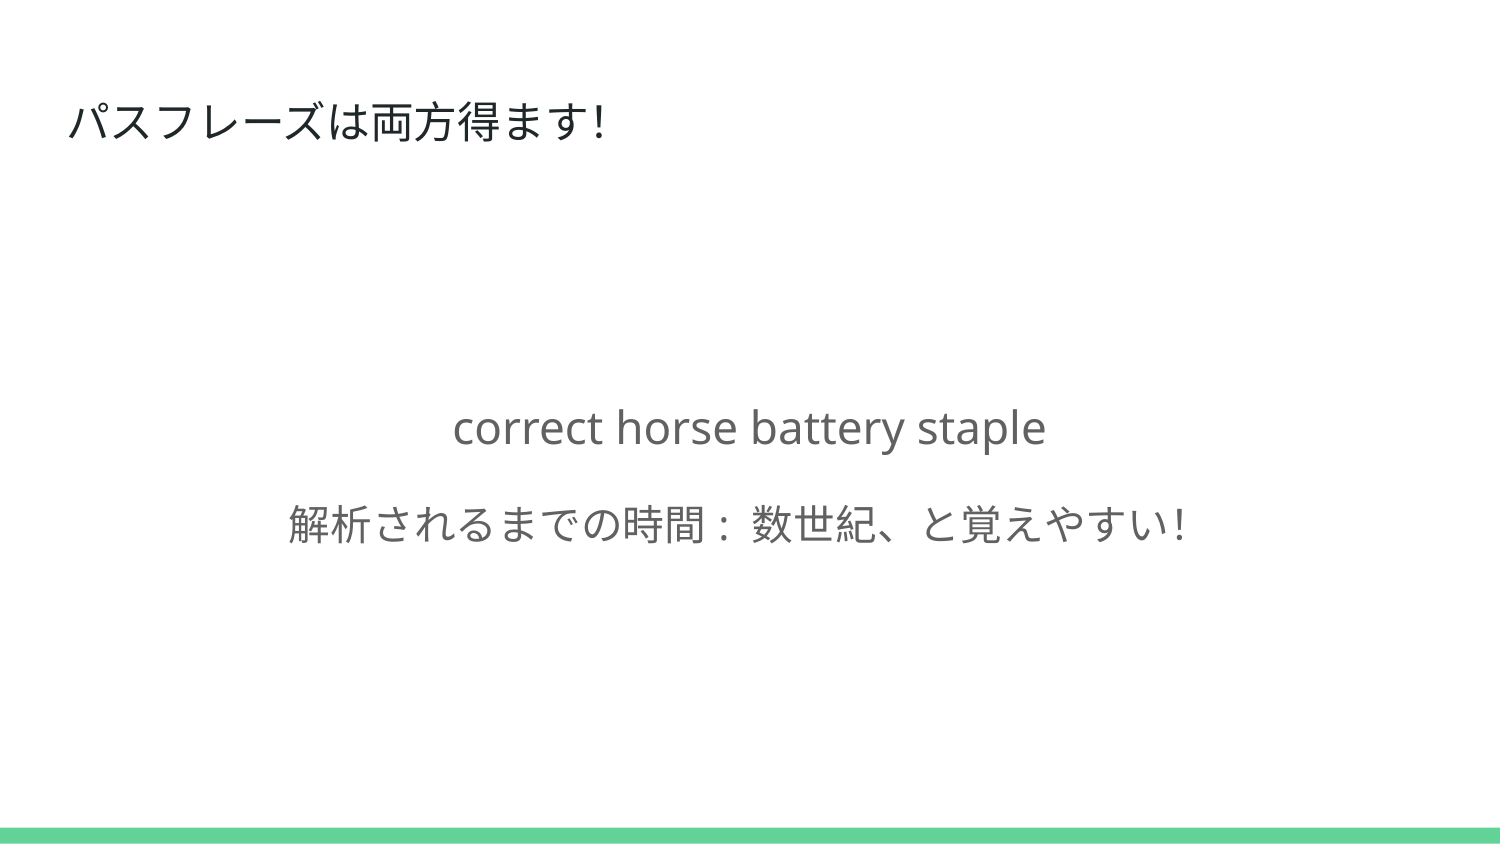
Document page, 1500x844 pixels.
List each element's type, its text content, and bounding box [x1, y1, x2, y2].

title パスフレーズは両方得ます！ [51, 72, 1449, 167]
list correct horse battery staple 解析されるまでの時間: 数世紀、と覚えやすい！ [51, 189, 1449, 750]
